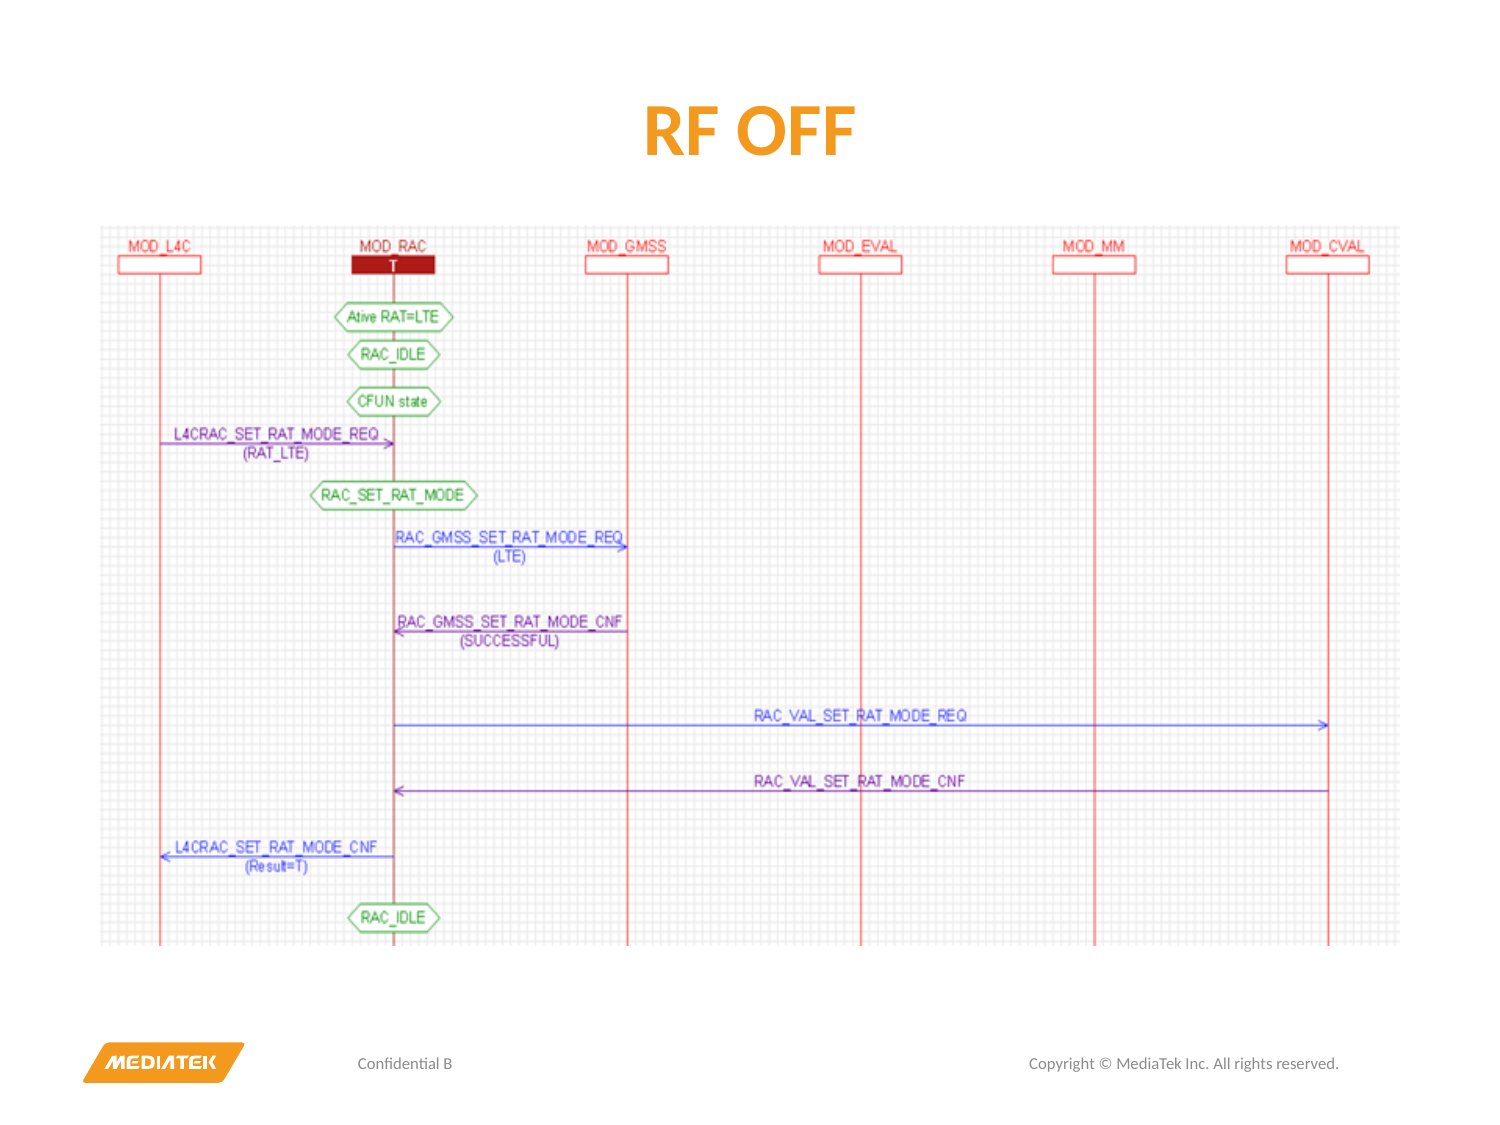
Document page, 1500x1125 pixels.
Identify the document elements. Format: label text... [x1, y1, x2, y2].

picture [100, 225, 1400, 946]
title RF OFF [82, 96, 1418, 269]
slide_number Copyright © MediaTek Inc. All rights reserved. [955, 1051, 1340, 1075]
footer Confidential B [357, 1051, 890, 1075]
